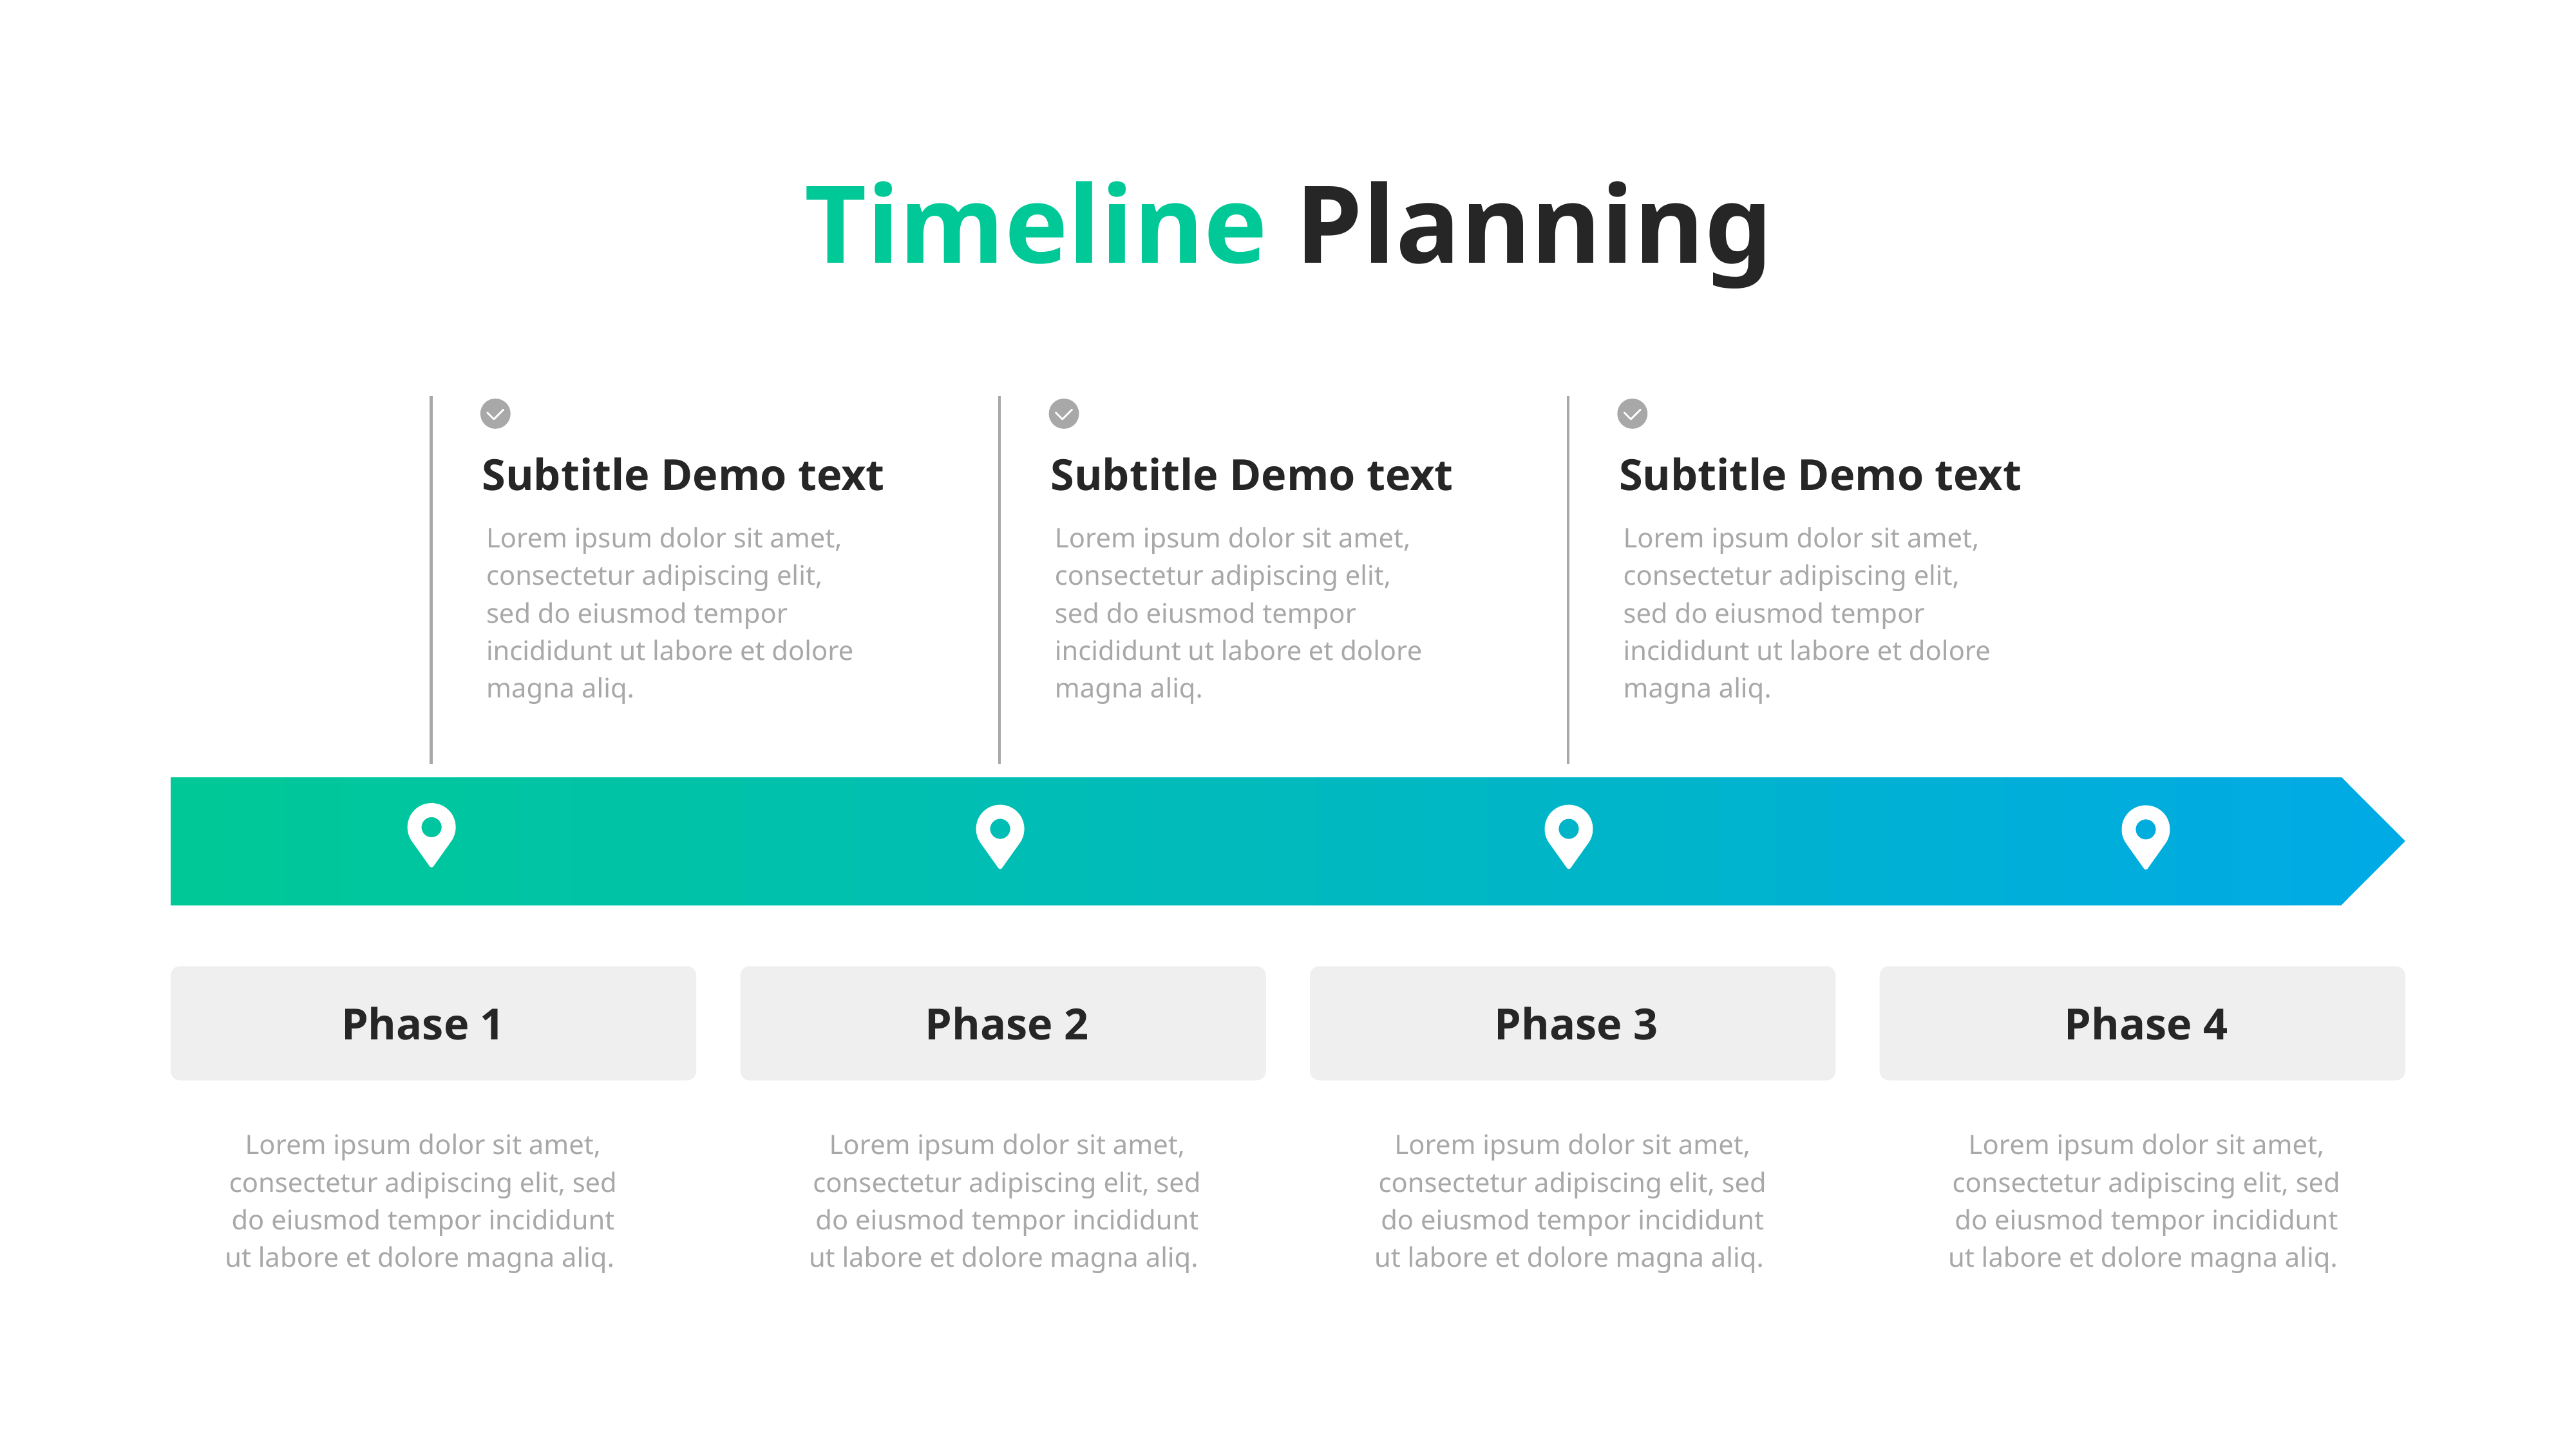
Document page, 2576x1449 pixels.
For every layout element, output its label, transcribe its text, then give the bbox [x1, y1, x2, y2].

text_box [171, 777, 2405, 905]
text_box Phase 1 [205, 991, 641, 1054]
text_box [431, 396, 999, 764]
text_box [740, 966, 1266, 1081]
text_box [999, 396, 1567, 764]
text_box Phase 2 [790, 991, 1225, 1054]
text_box Timeline Planning [681, 150, 1897, 290]
text_box [1879, 966, 2405, 1081]
text_box Phase 4 [1929, 991, 2364, 1054]
text_box [1310, 966, 1836, 1081]
text_box Phase 3 [1359, 991, 1794, 1054]
text_box Lorem ipsum dolor sit amet, consectetur adipiscing elit, sed do eiusmod tempor incididunt ut labore et dolore magna aliq. [797, 1117, 1217, 1278]
text_box Lorem ipsum dolor sit amet, consectetur adipiscing elit, sed do eiusmod tempor incididunt ut labore et dolore magna aliq. [213, 1117, 633, 1278]
text_box [407, 803, 456, 867]
text_box Lorem ipsum dolor sit amet, consectetur adipiscing elit, sed do eiusmod tempor incididunt ut labore et dolore magna aliq. [1363, 1117, 1783, 1278]
text_box [2121, 805, 2170, 870]
text_box [170, 966, 697, 1081]
text_box Lorem ipsum dolor sit amet, consectetur adipiscing elit, sed do eiusmod tempor incididunt ut labore et dolore magna aliq. [1937, 1117, 2356, 1278]
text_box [1567, 396, 2140, 764]
text_box [976, 804, 1025, 869]
text_box [1544, 804, 1593, 869]
